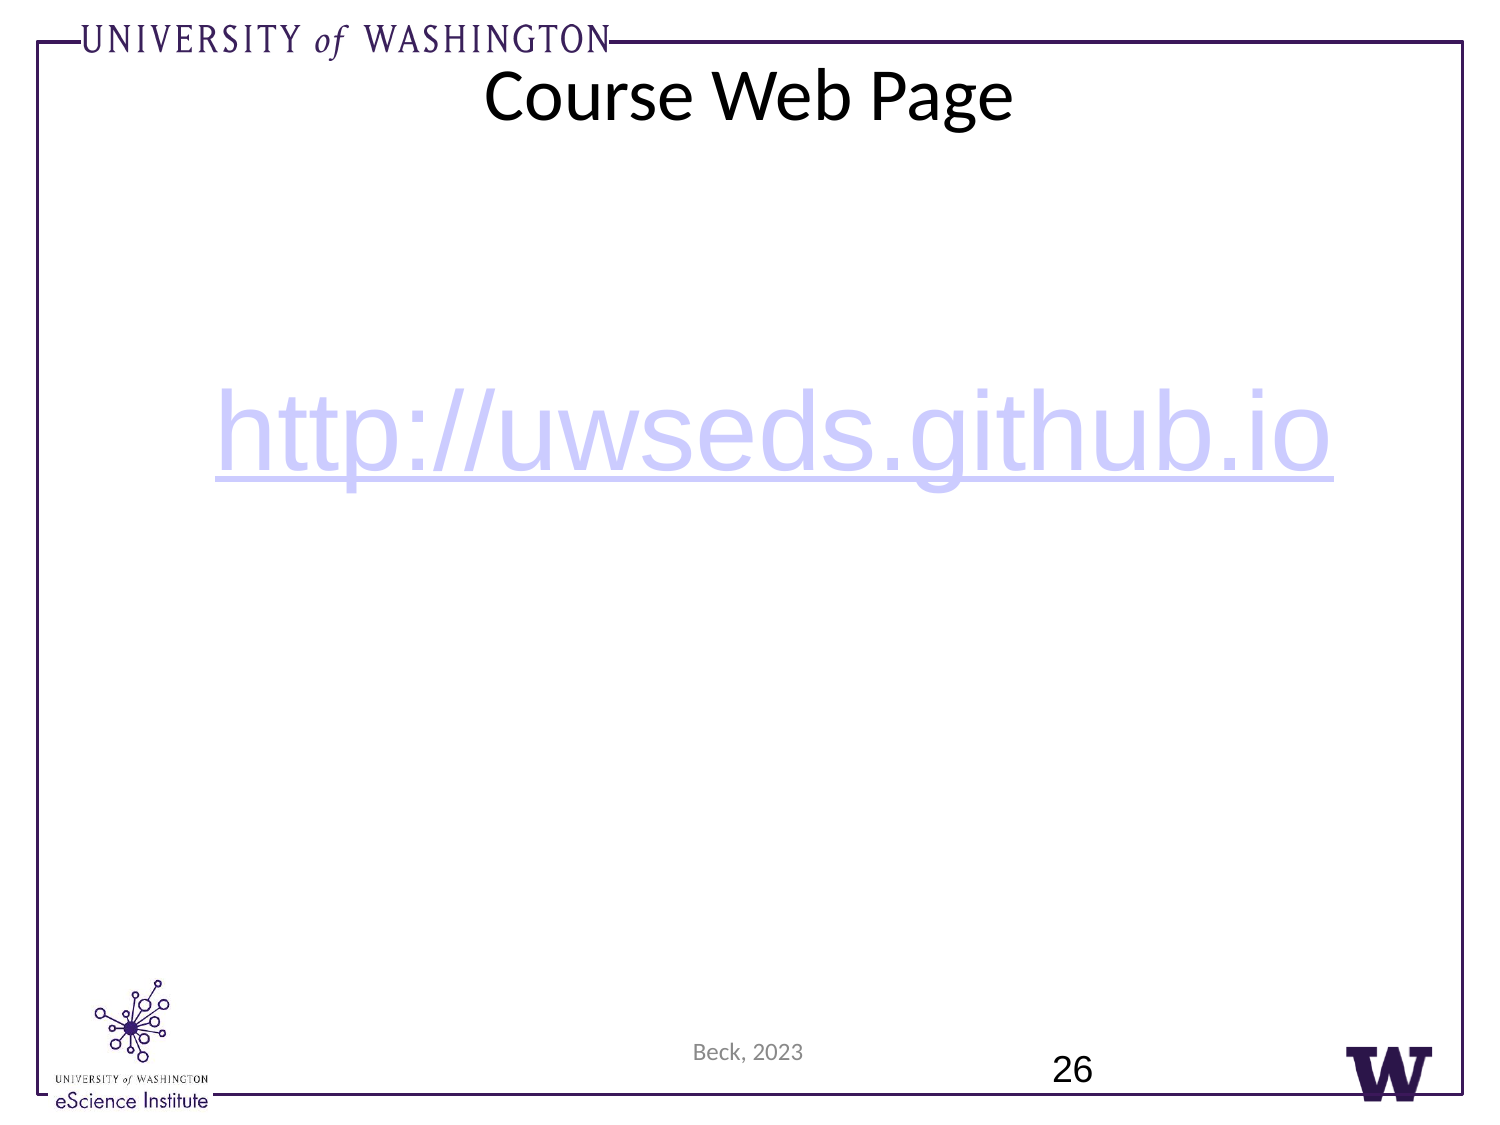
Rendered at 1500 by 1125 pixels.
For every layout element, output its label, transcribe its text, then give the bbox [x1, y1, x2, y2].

picture [48, 978, 213, 1113]
picture [81, 24, 609, 37]
footer Beck, 2023 [510, 1027, 986, 1088]
text_box http://uwseds.github.io [199, 349, 1413, 681]
picture [1339, 1096, 1438, 1107]
text_box 26 [1037, 1037, 1325, 1098]
text_box Course Web Page [74, 37, 1425, 175]
picture [1339, 1041, 1438, 1093]
